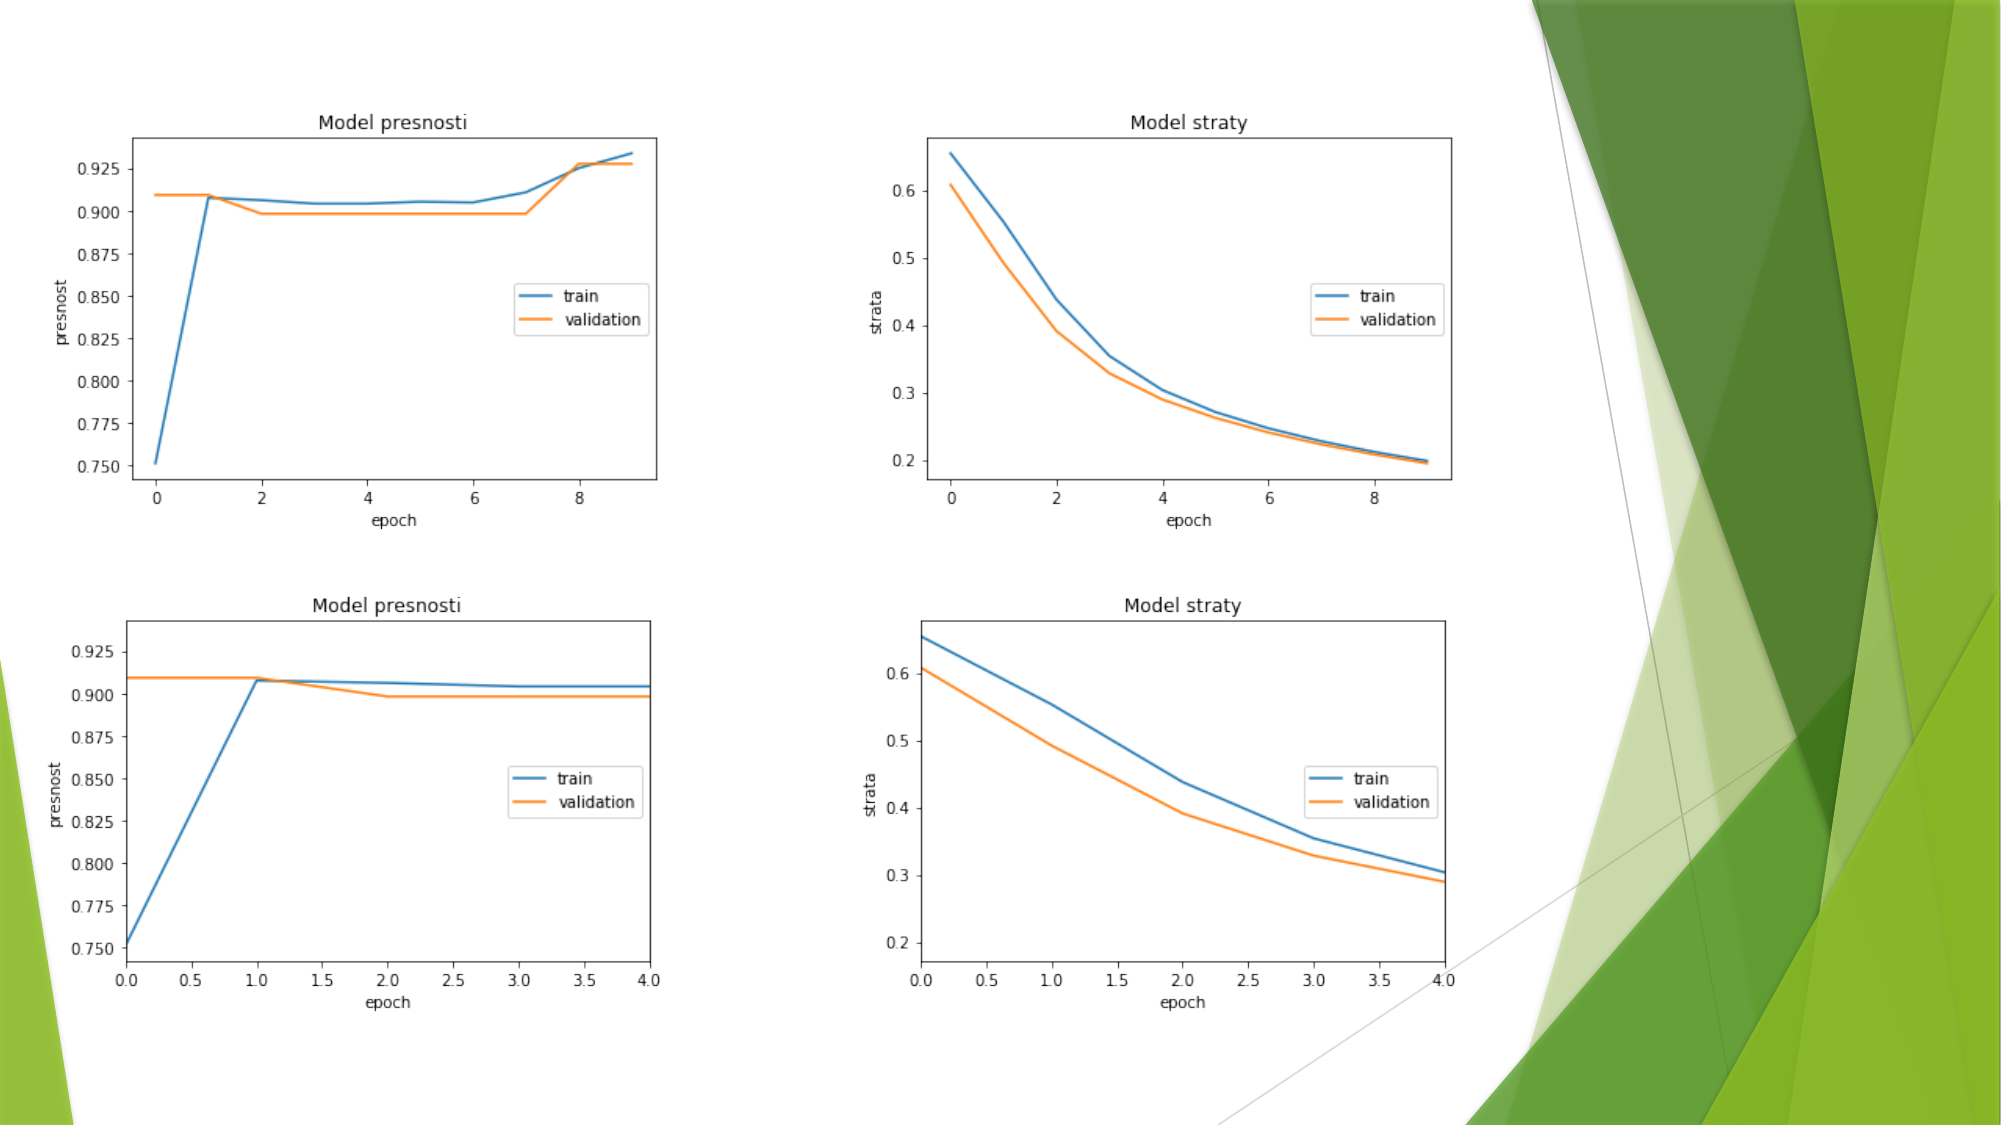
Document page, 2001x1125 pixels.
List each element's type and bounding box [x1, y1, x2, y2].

picture [851, 586, 1467, 1022]
picture [43, 103, 673, 539]
picture [857, 103, 1467, 539]
picture [36, 586, 673, 1022]
